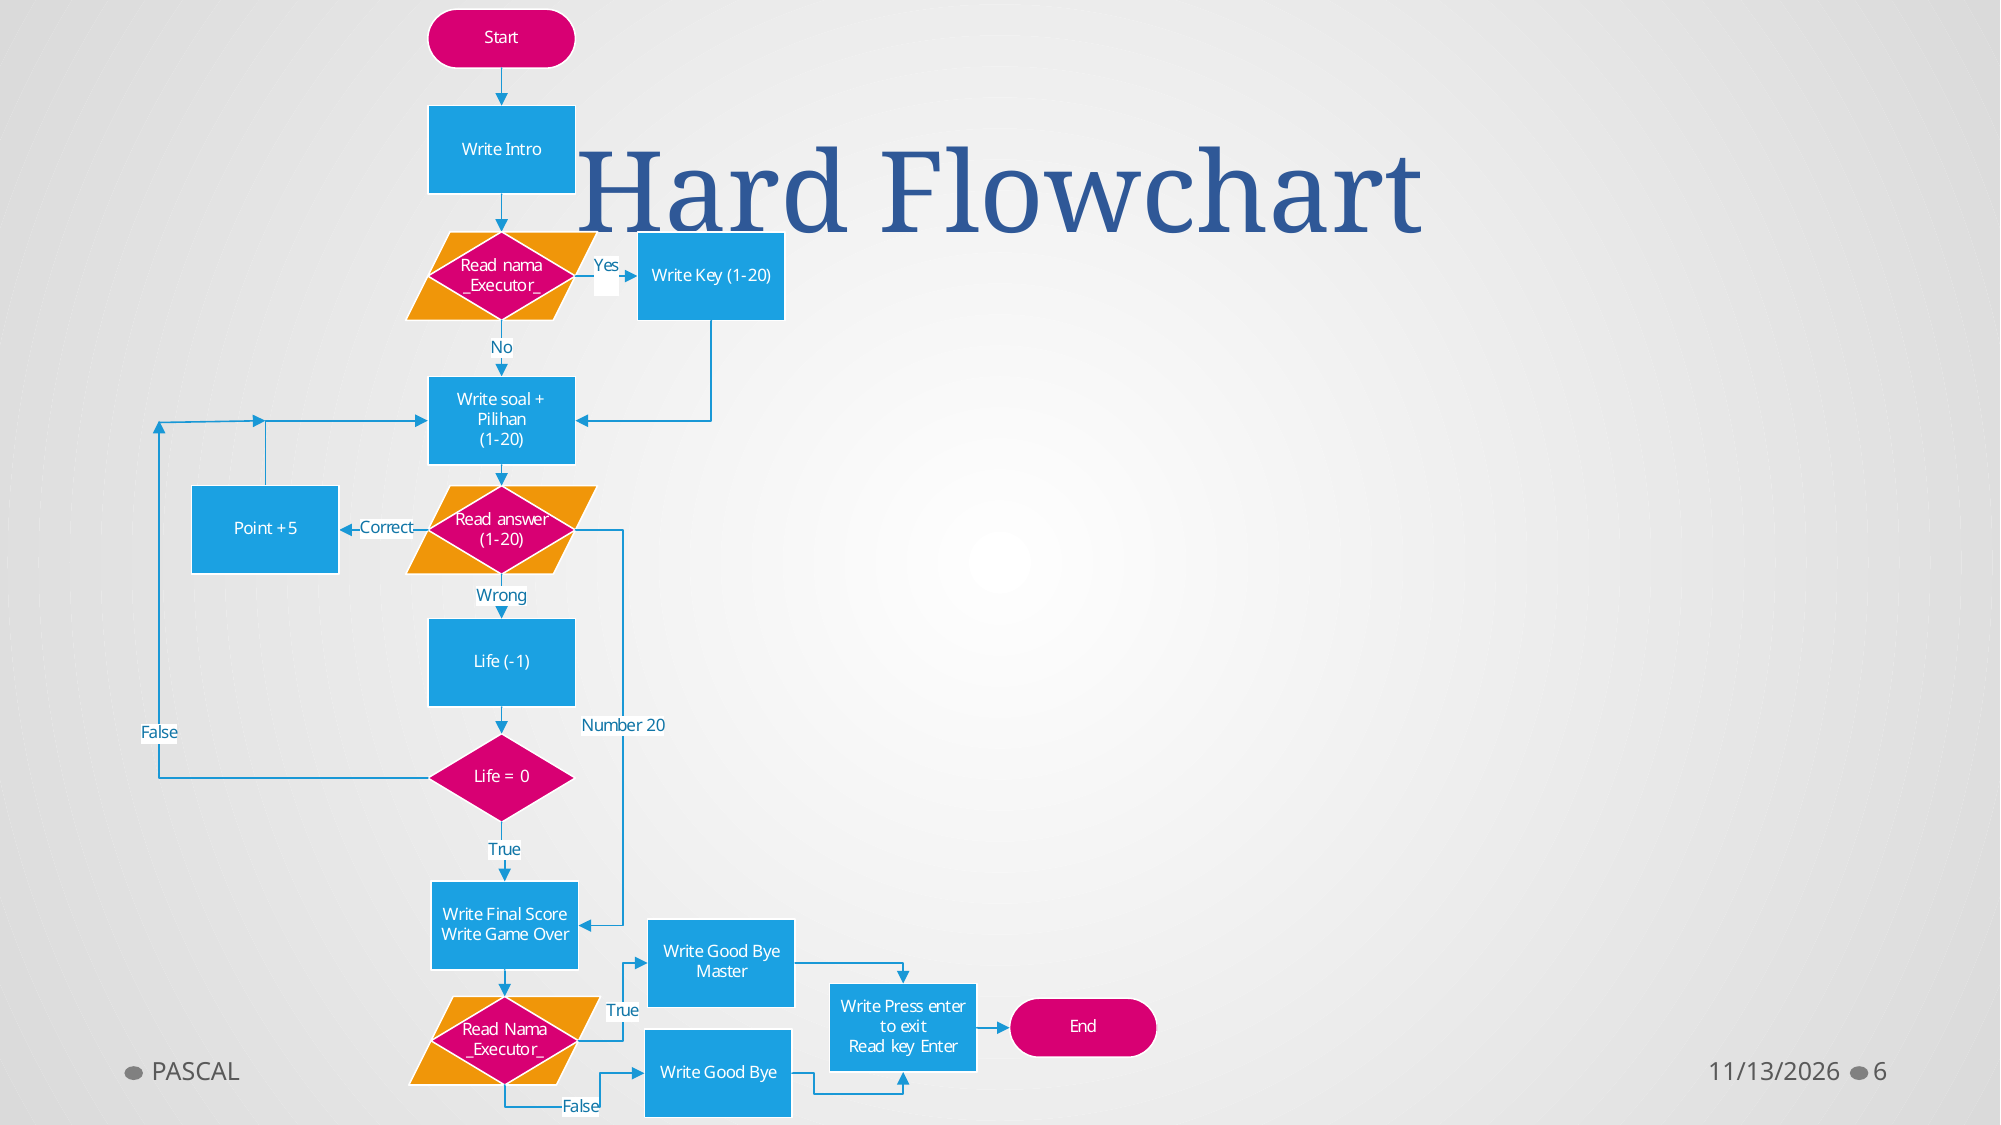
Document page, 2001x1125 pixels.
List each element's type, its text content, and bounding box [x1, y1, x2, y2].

title Hard Flowchart [99, 0, 1900, 263]
slide_number 6 [1868, 1042, 1992, 1103]
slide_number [1391, 1042, 1849, 1103]
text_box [114, 5, 1158, 1125]
